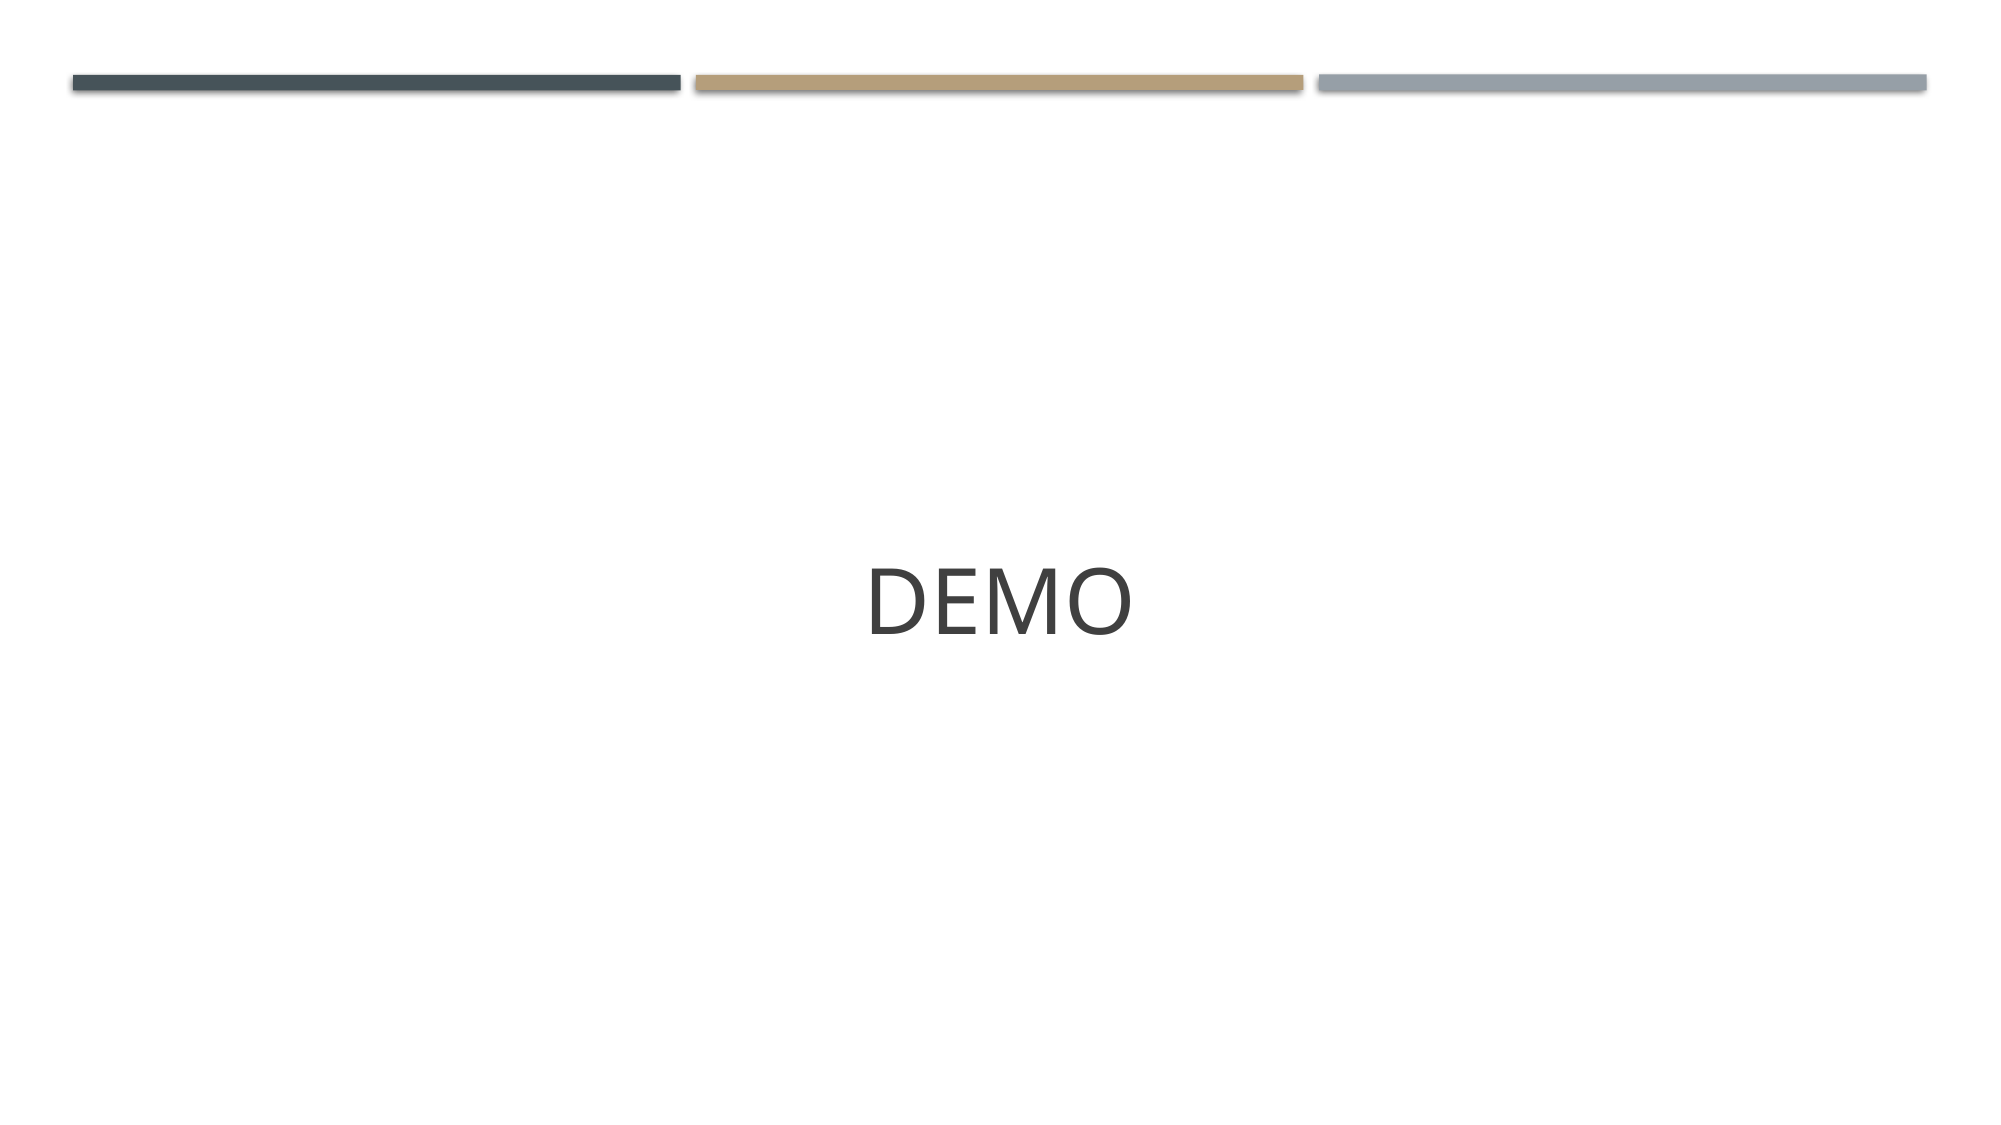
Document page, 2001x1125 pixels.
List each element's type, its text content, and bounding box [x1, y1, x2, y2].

title Demo [95, 464, 1905, 660]
